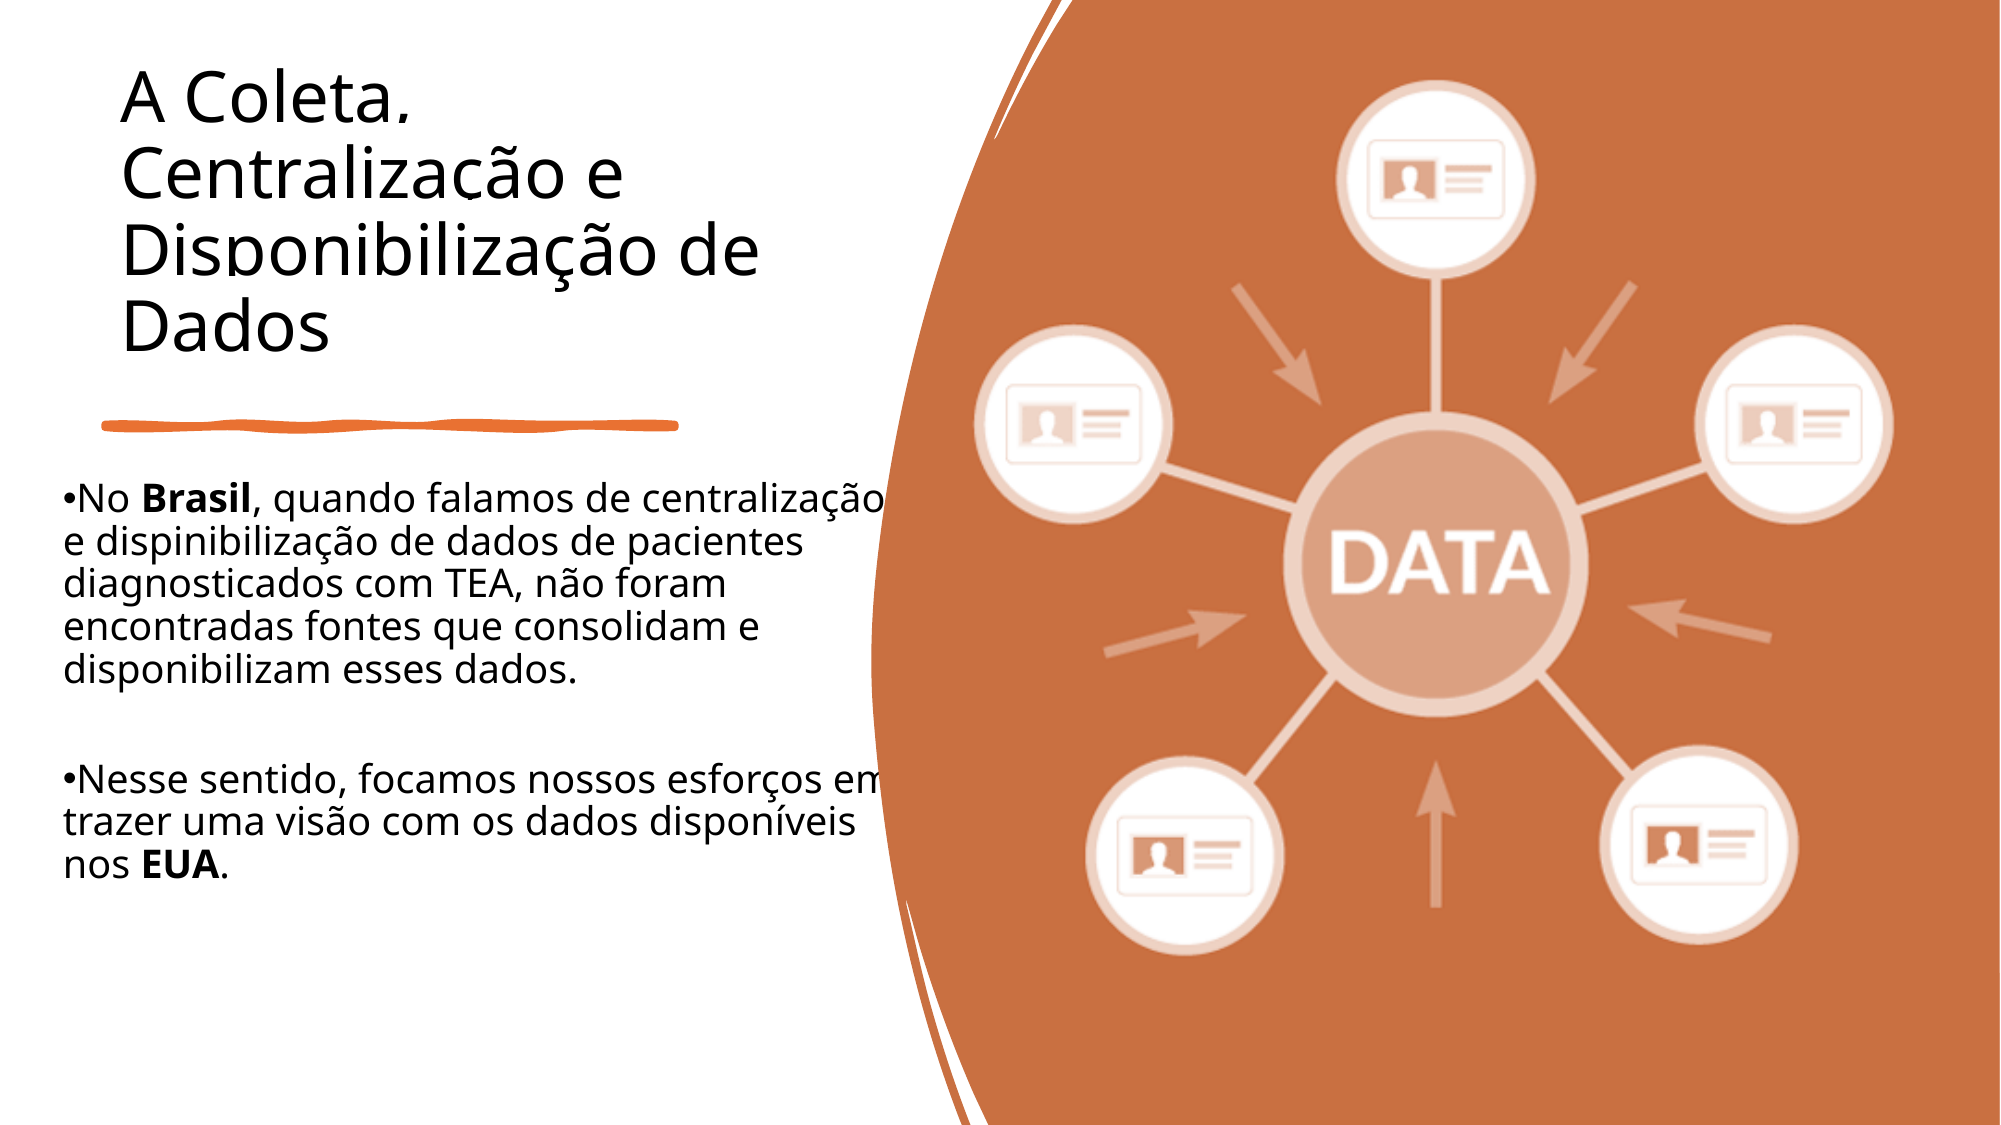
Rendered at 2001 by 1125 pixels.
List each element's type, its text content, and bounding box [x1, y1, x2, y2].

text_box [103, 420, 677, 432]
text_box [870, 0, 2000, 1125]
text_box A Coleta, Centralização e Disponibilização de Dados [105, 53, 822, 375]
text_box [0, 0, 870, 1125]
text_box No Brasil, quando falamos de centralização e dispinibilização de dados de pacientes diagnosticados com TEA, não foram encontradas fontes que consolidam e disponibilizam esses dados. Nesse sentido, focamos nossos esforços em trazer uma visão com os dados disponíveis nos EUA. [47, 471, 870, 1016]
